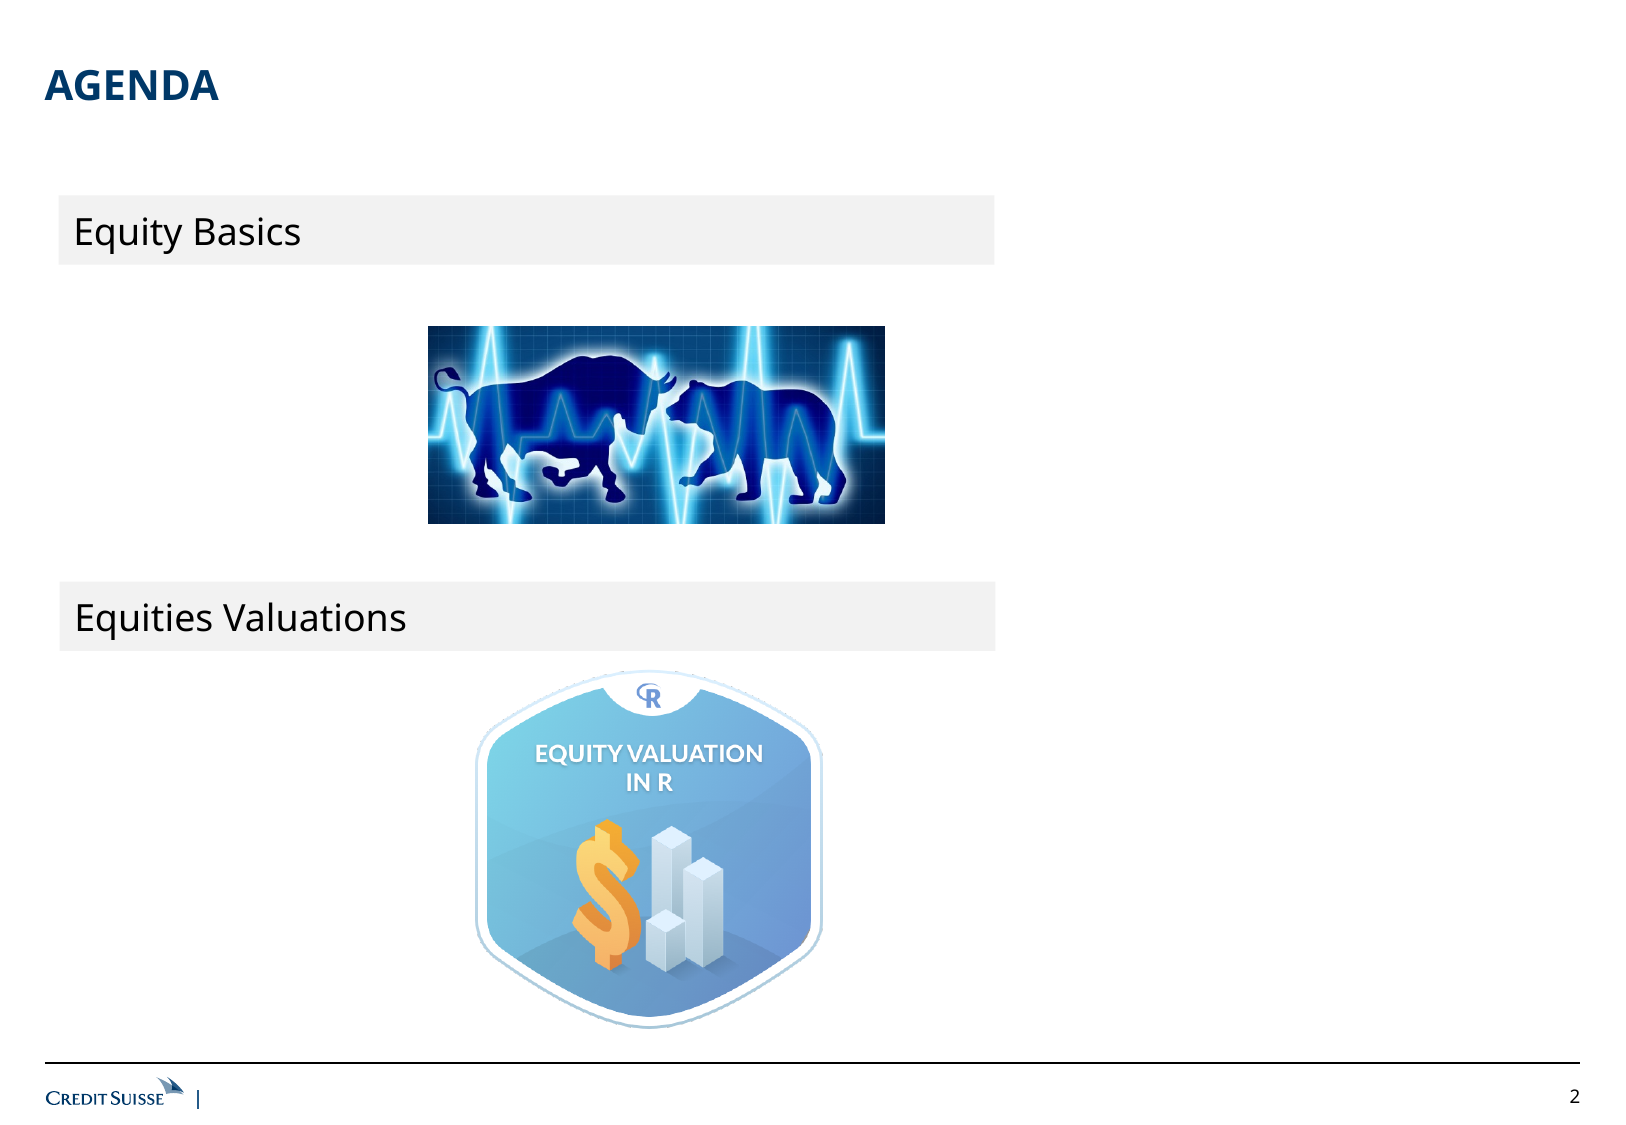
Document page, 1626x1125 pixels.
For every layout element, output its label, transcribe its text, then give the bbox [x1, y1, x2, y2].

text_box Equities Valuations [59, 581, 996, 652]
picture [475, 669, 823, 1030]
picture [428, 326, 886, 525]
title AGENDA [44, 58, 1581, 131]
text_box Equity Basics [58, 195, 995, 266]
slide_number 2 [1484, 1080, 1581, 1110]
